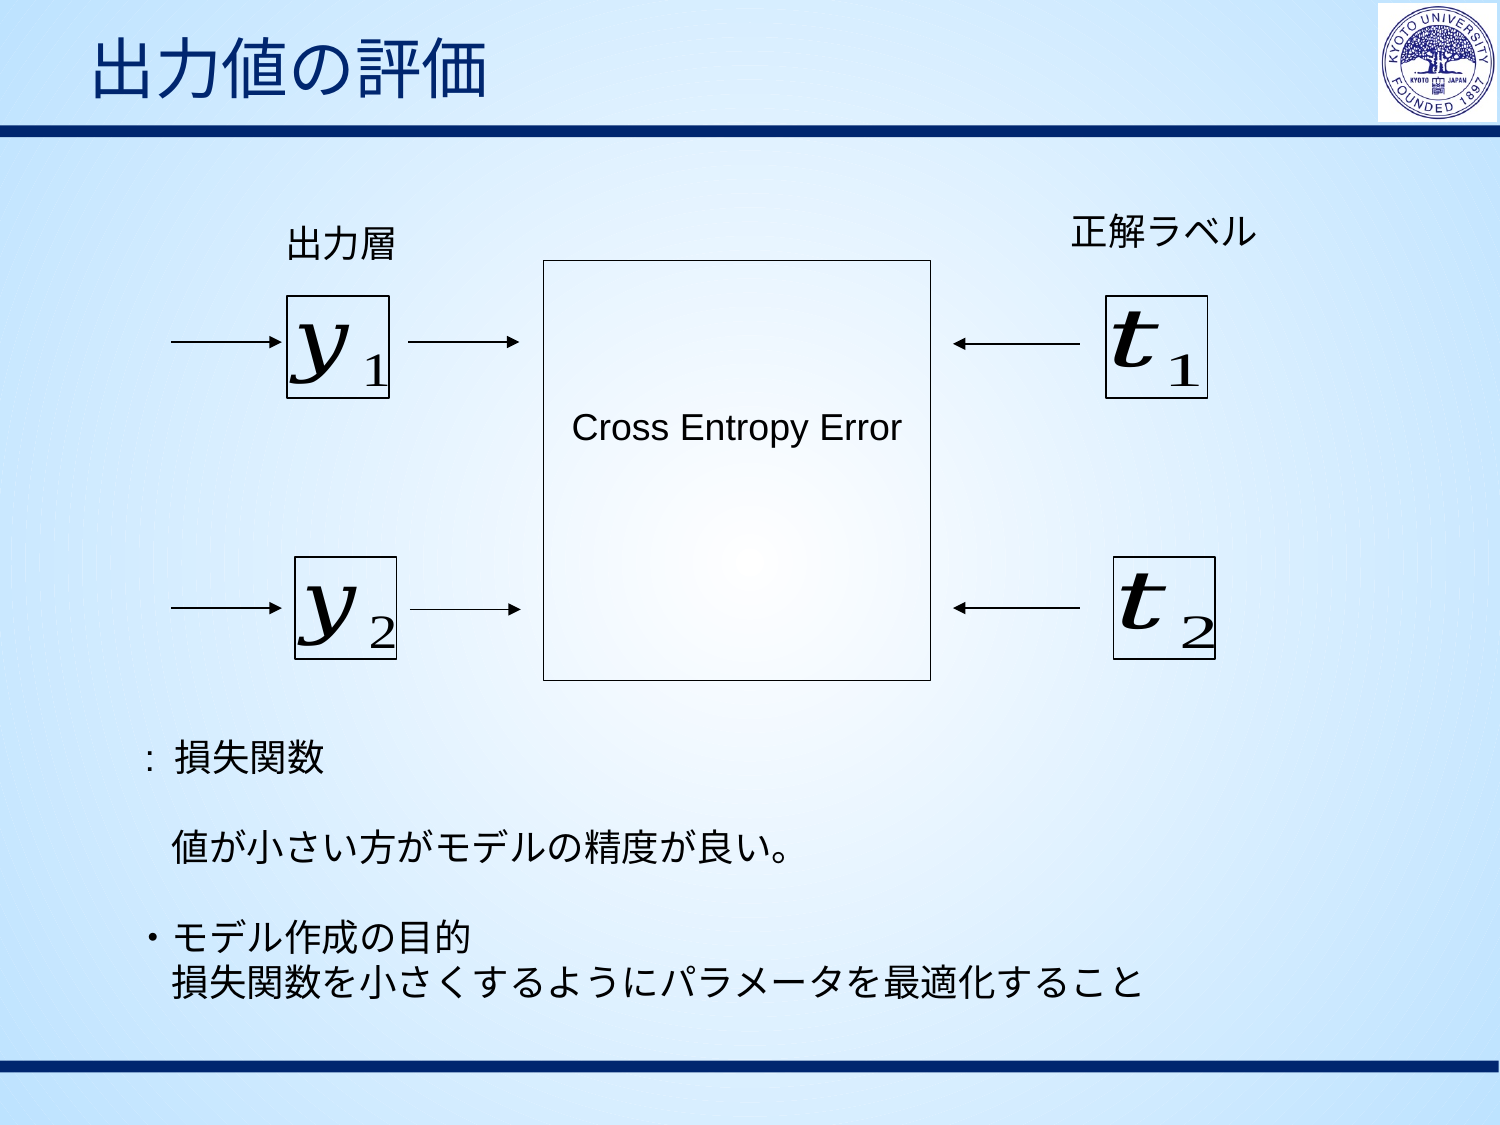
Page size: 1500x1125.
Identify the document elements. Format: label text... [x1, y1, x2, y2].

picture [1378, 3, 1497, 122]
text_box 出力層 [270, 212, 413, 273]
text_box 正解ラベル [1055, 200, 1273, 261]
title 出力値の評価 [73, 15, 1424, 119]
